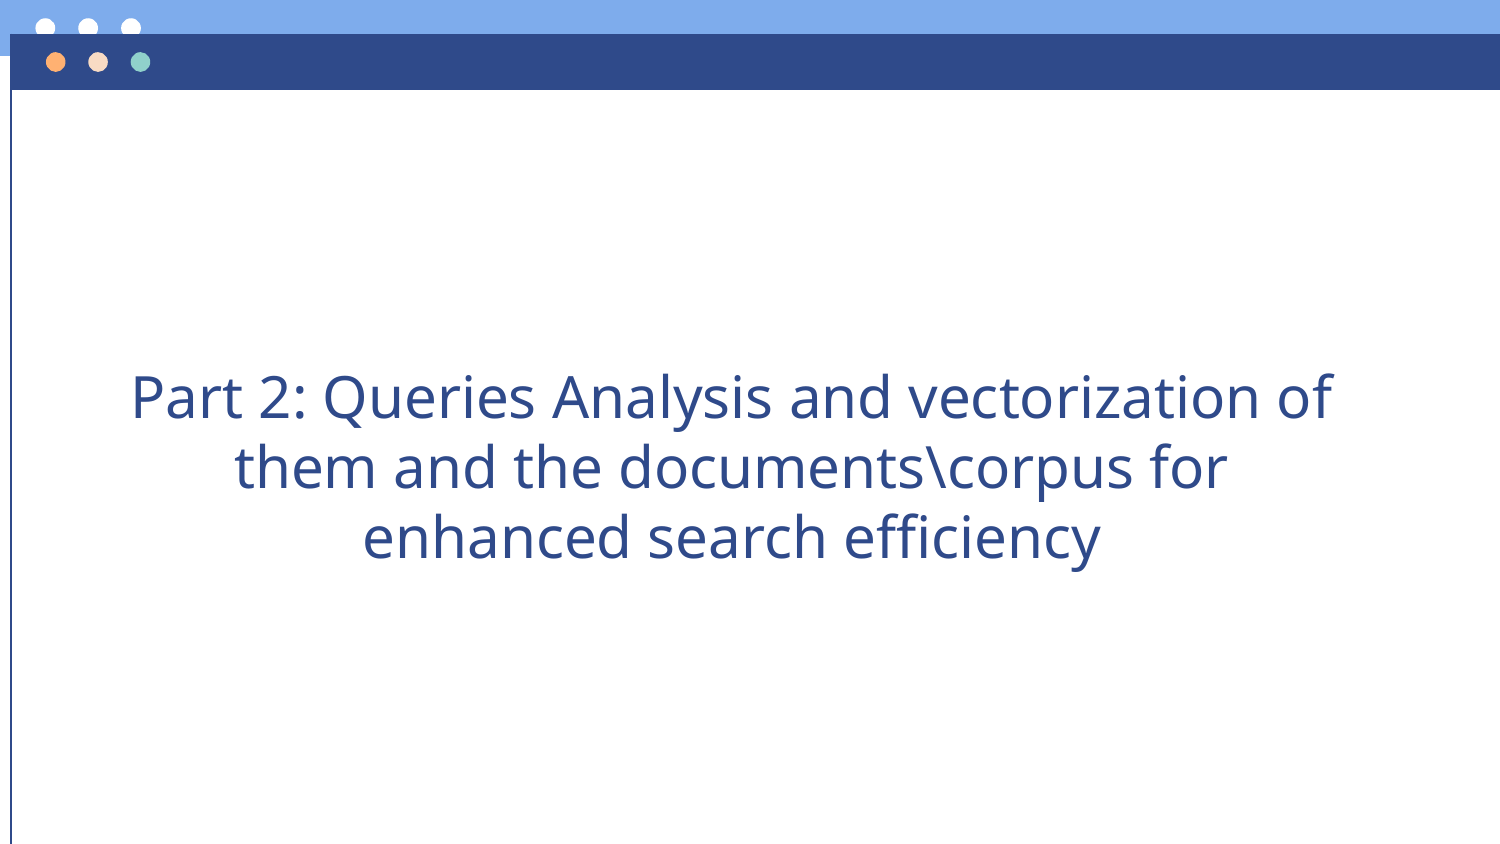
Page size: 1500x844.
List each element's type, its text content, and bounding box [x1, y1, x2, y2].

title Part 2: Queries Analysis and vectorization of them and the documents\corpus for enhanced search efficiency [80, 345, 1383, 422]
